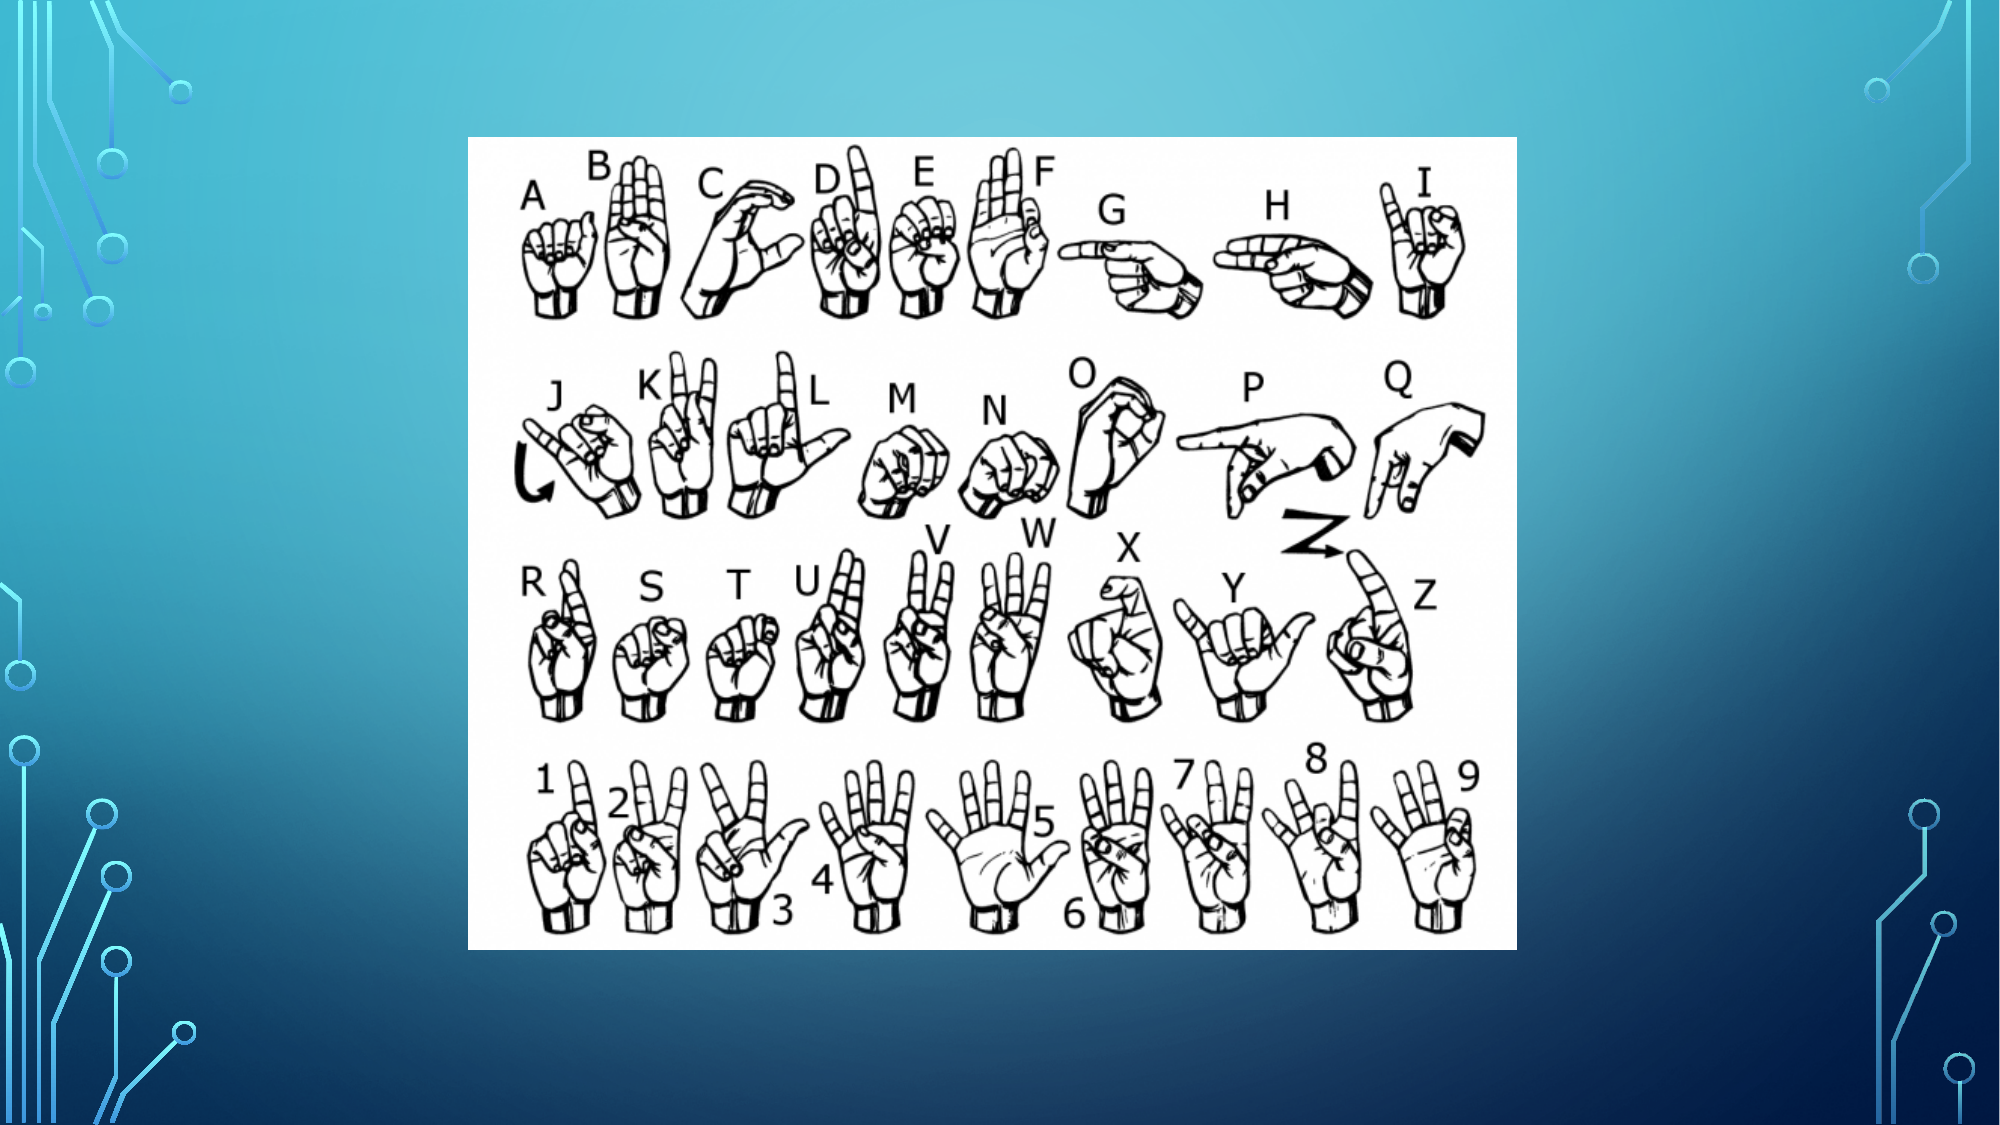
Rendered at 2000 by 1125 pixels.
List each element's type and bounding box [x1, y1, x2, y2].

list [467, 136, 1517, 951]
